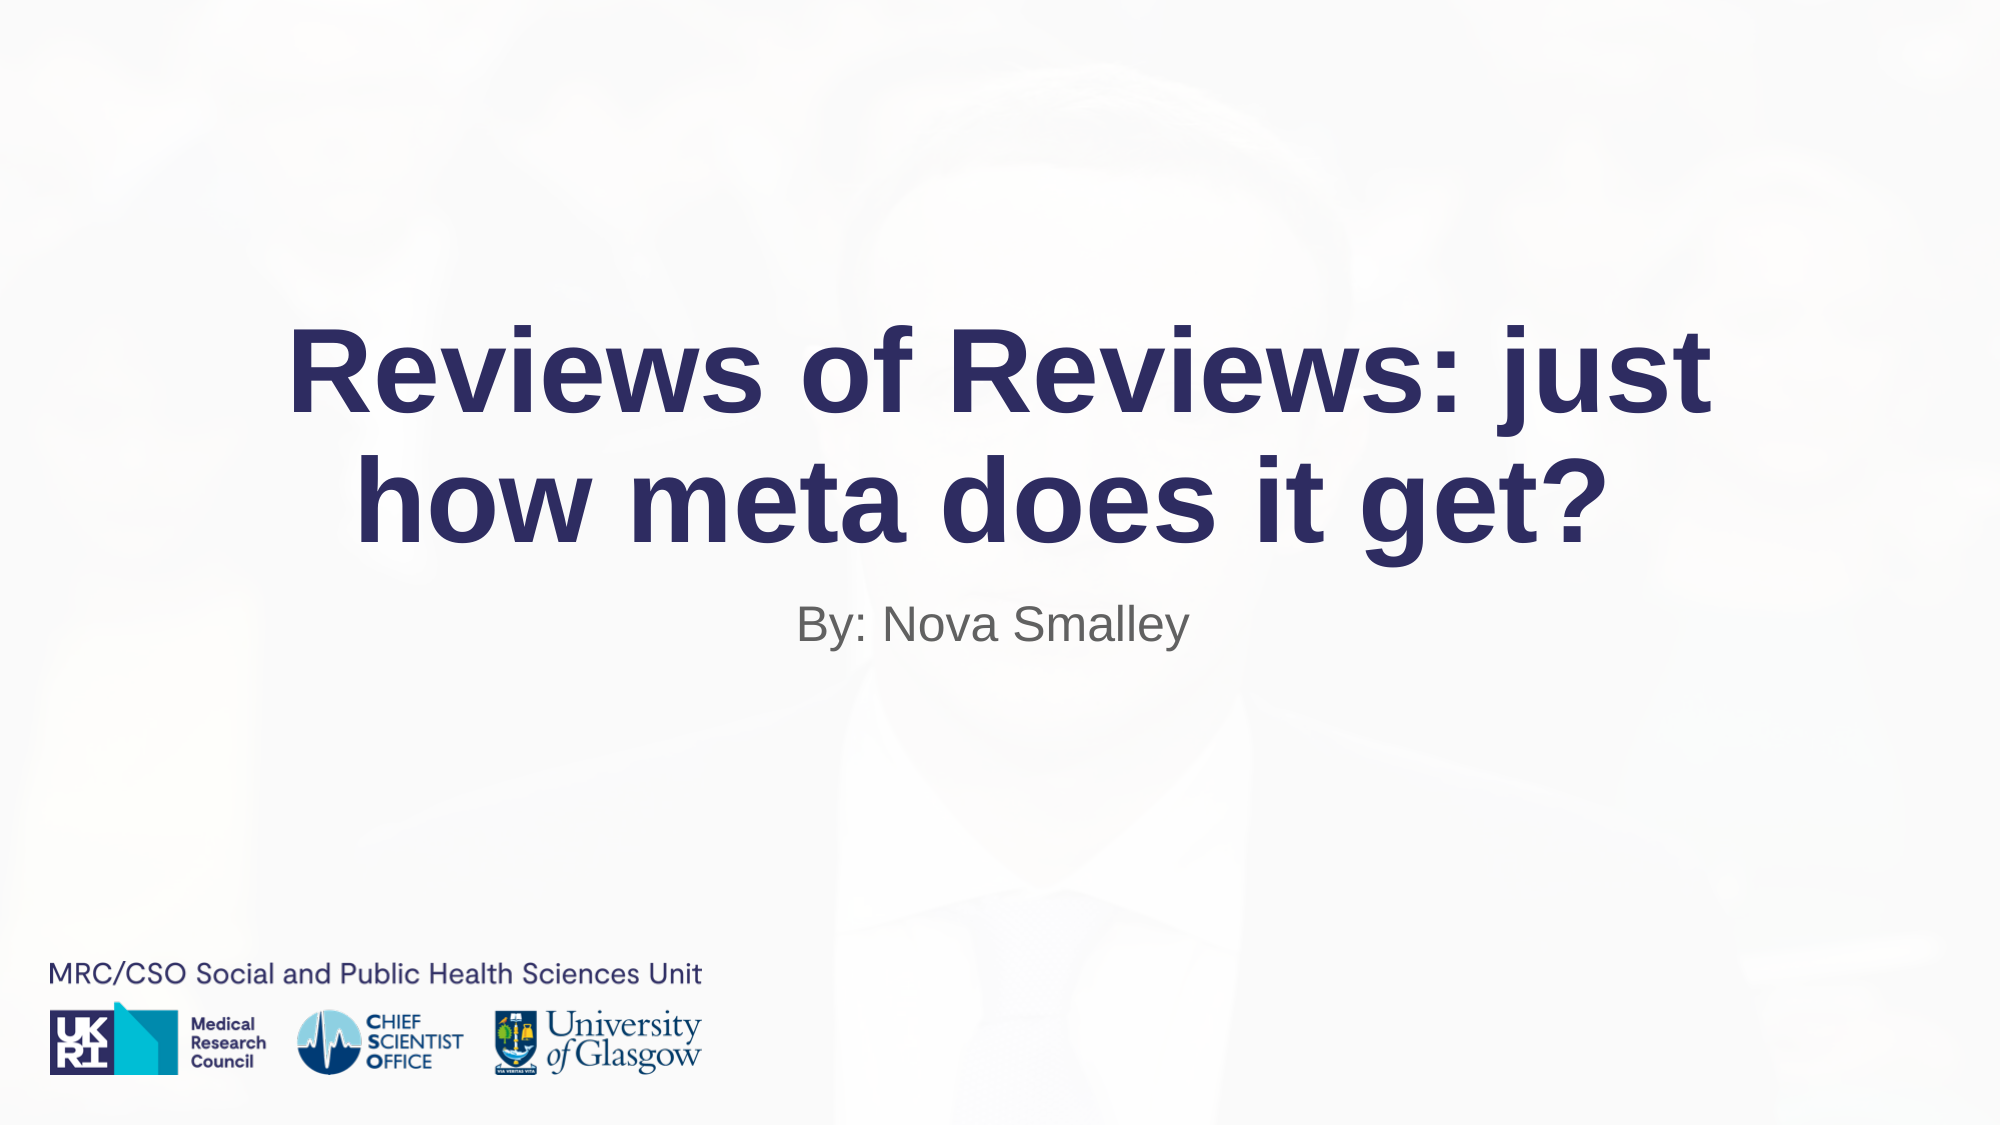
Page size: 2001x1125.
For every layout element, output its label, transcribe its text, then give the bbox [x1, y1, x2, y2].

picture [50, 961, 702, 1075]
title Reviews of Reviews: just how meta does it get? [249, 184, 1750, 576]
subtitle By: Nova Smalley [249, 590, 1750, 863]
